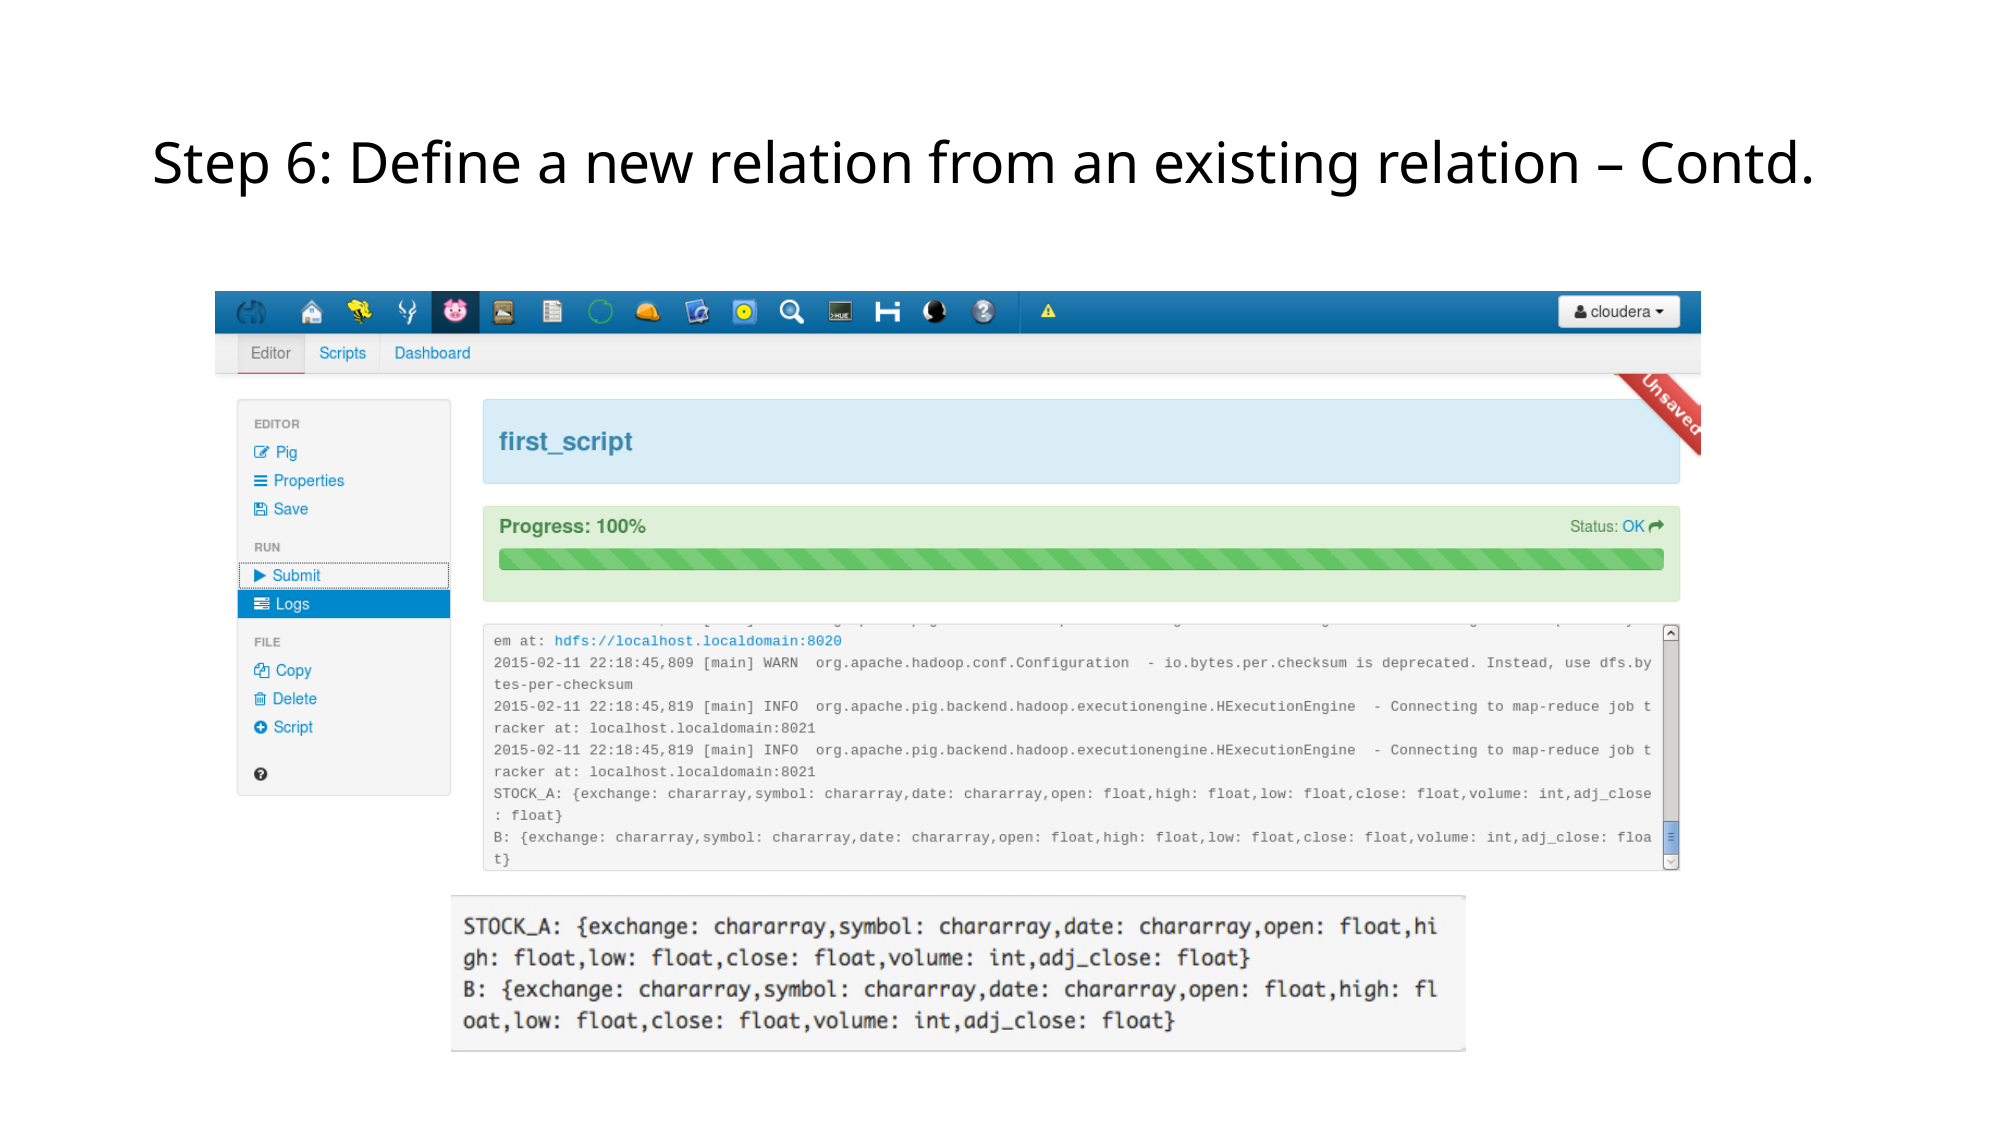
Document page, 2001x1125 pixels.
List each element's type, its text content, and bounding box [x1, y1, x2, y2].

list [451, 895, 1466, 1052]
title Step 6: Define a new relation from an existing relation – Contd. [137, 59, 1863, 278]
picture [215, 291, 1701, 881]
